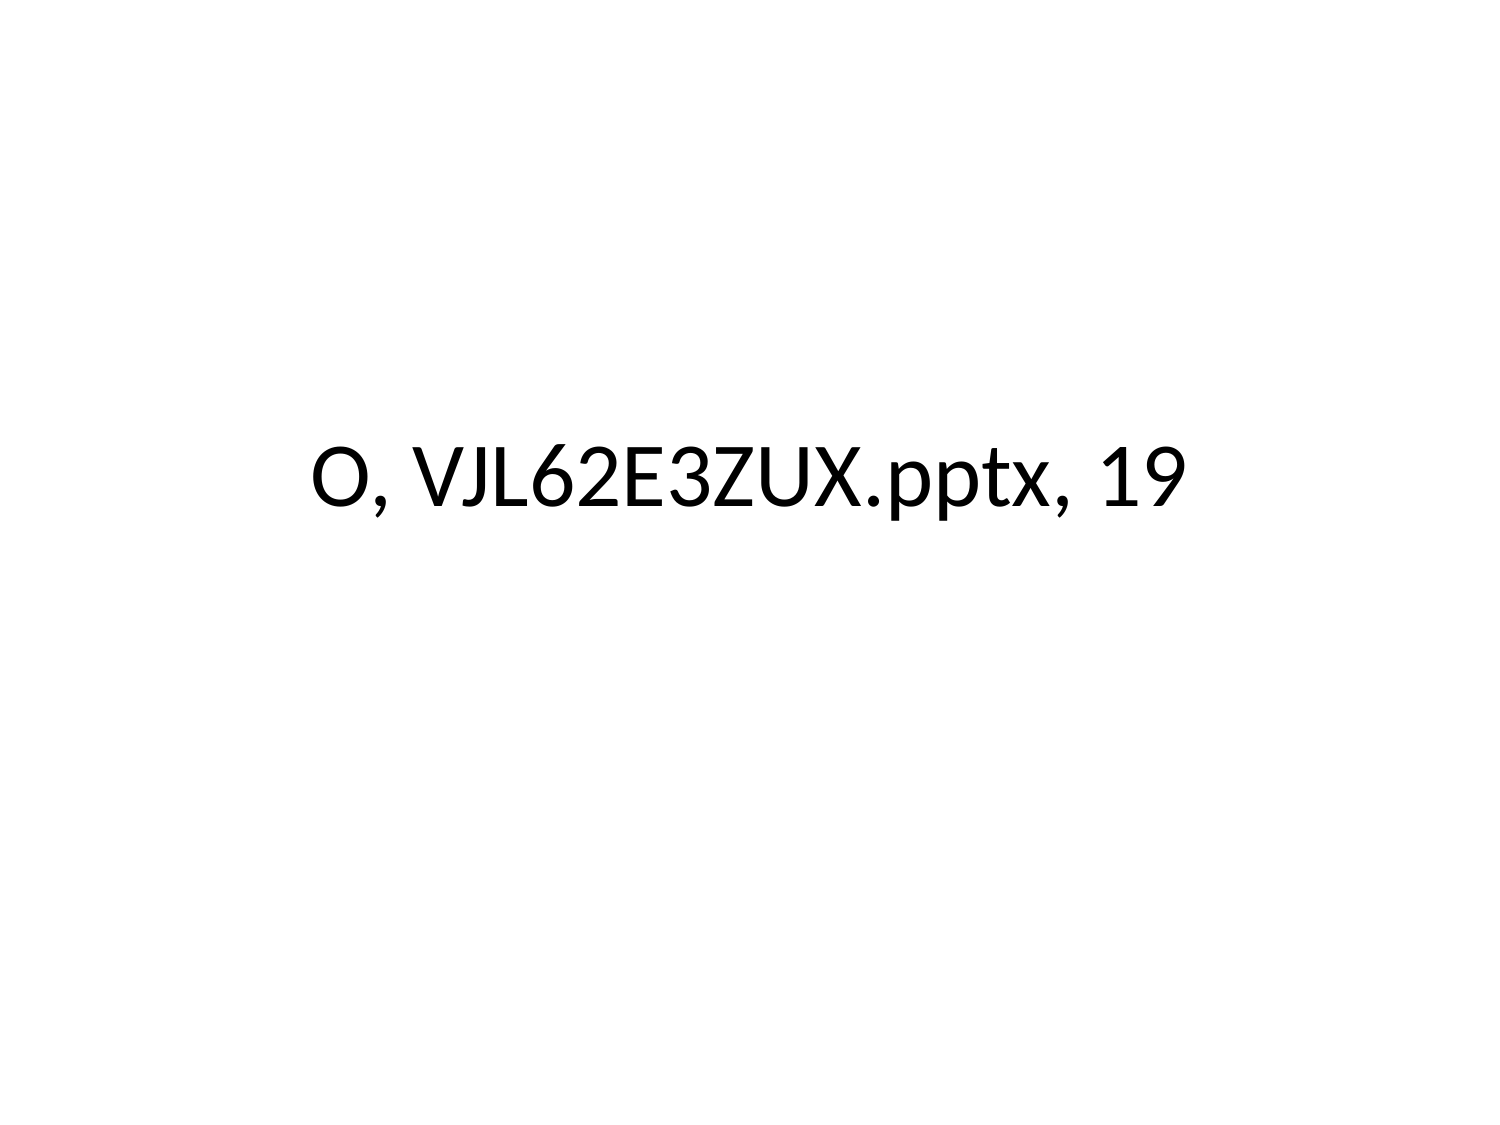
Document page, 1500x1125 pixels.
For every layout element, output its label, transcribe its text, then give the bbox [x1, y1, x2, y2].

title O, VJL62E3ZUX.pptx, 19 [112, 349, 1388, 591]
